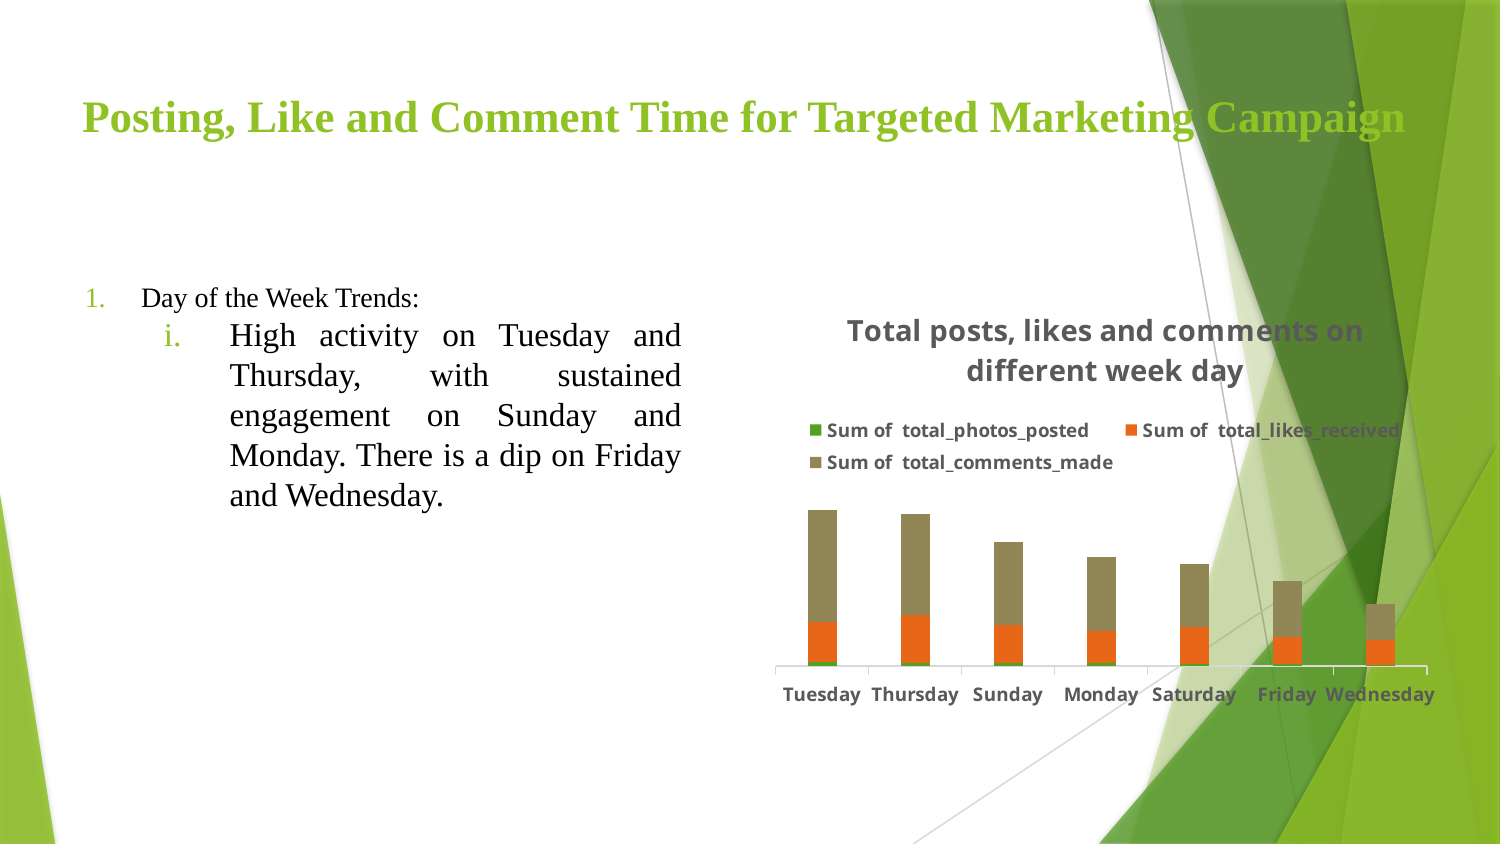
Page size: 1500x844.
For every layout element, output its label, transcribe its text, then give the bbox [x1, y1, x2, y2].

title Posting, Like and Comment Time for Targeted Marketing Campaign [51, 72, 1449, 167]
chart [761, 283, 1450, 717]
list Day of the Week Trends: High activity on Tuesday and Thursday, with sustained engagement on Sunday and Monday. There is a dip on Friday and Wednesday. [51, 264, 698, 750]
